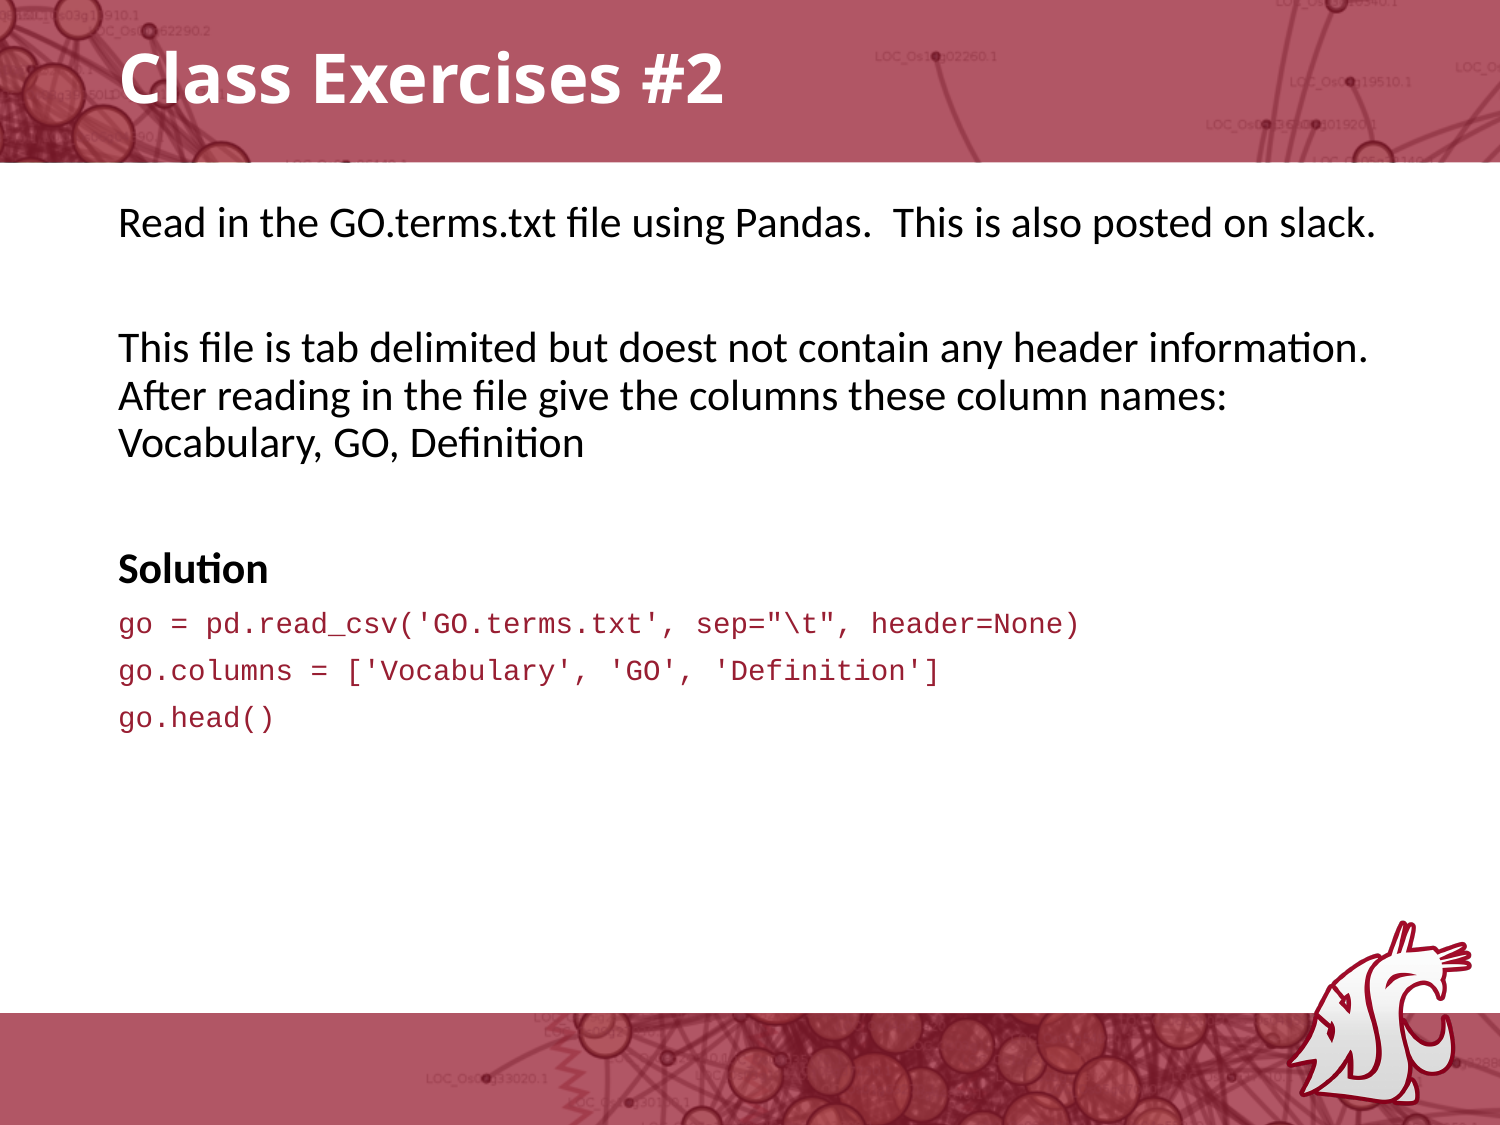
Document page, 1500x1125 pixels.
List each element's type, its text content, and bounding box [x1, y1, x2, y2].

picture [1252, 886, 1500, 1125]
list Read in the GO.terms.txt file using Pandas. This is also posted on slack. This file is tab delimited but doest not contain any header information. After reading in the file give the columns these column names: Vocabulary, GO, Definition Solution go = pd.read_csv('GO.terms.txt', sep="\t", header=None) go.columns = ['Vocabulary', 'GO', 'Definition'] go.head() [103, 191, 1397, 1014]
title Class Exercises #2 [103, 0, 1397, 163]
